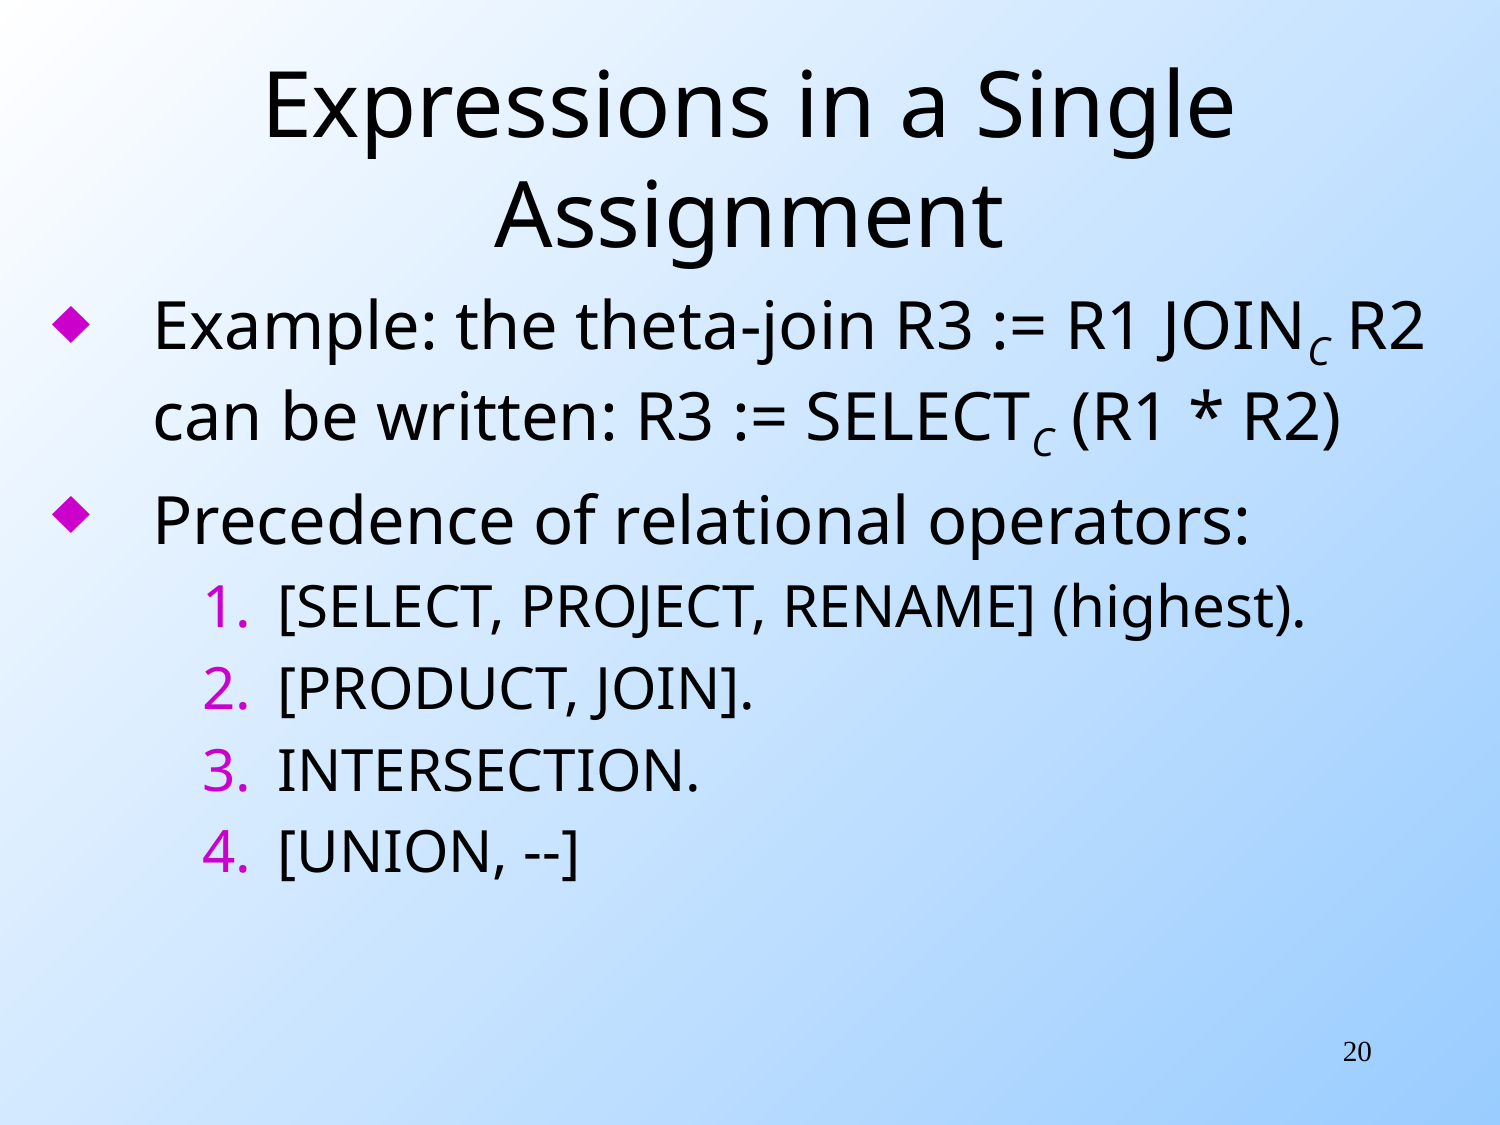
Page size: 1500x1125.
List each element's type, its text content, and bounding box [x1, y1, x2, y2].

slide_number 20 [1074, 1025, 1388, 1100]
list Example: the theta-join R3 := R1 JOINC R2 can be written: R3 := SELECTC (R1 * R2) Precedence of relational operators: [SELECT, PROJECT, RENAME] (highest). [PRODUCT, JOIN]. INTERSECTION. [UNION, --] [37, 275, 1450, 1000]
title Expressions in a Single Assignment [0, 62, 1500, 250]
